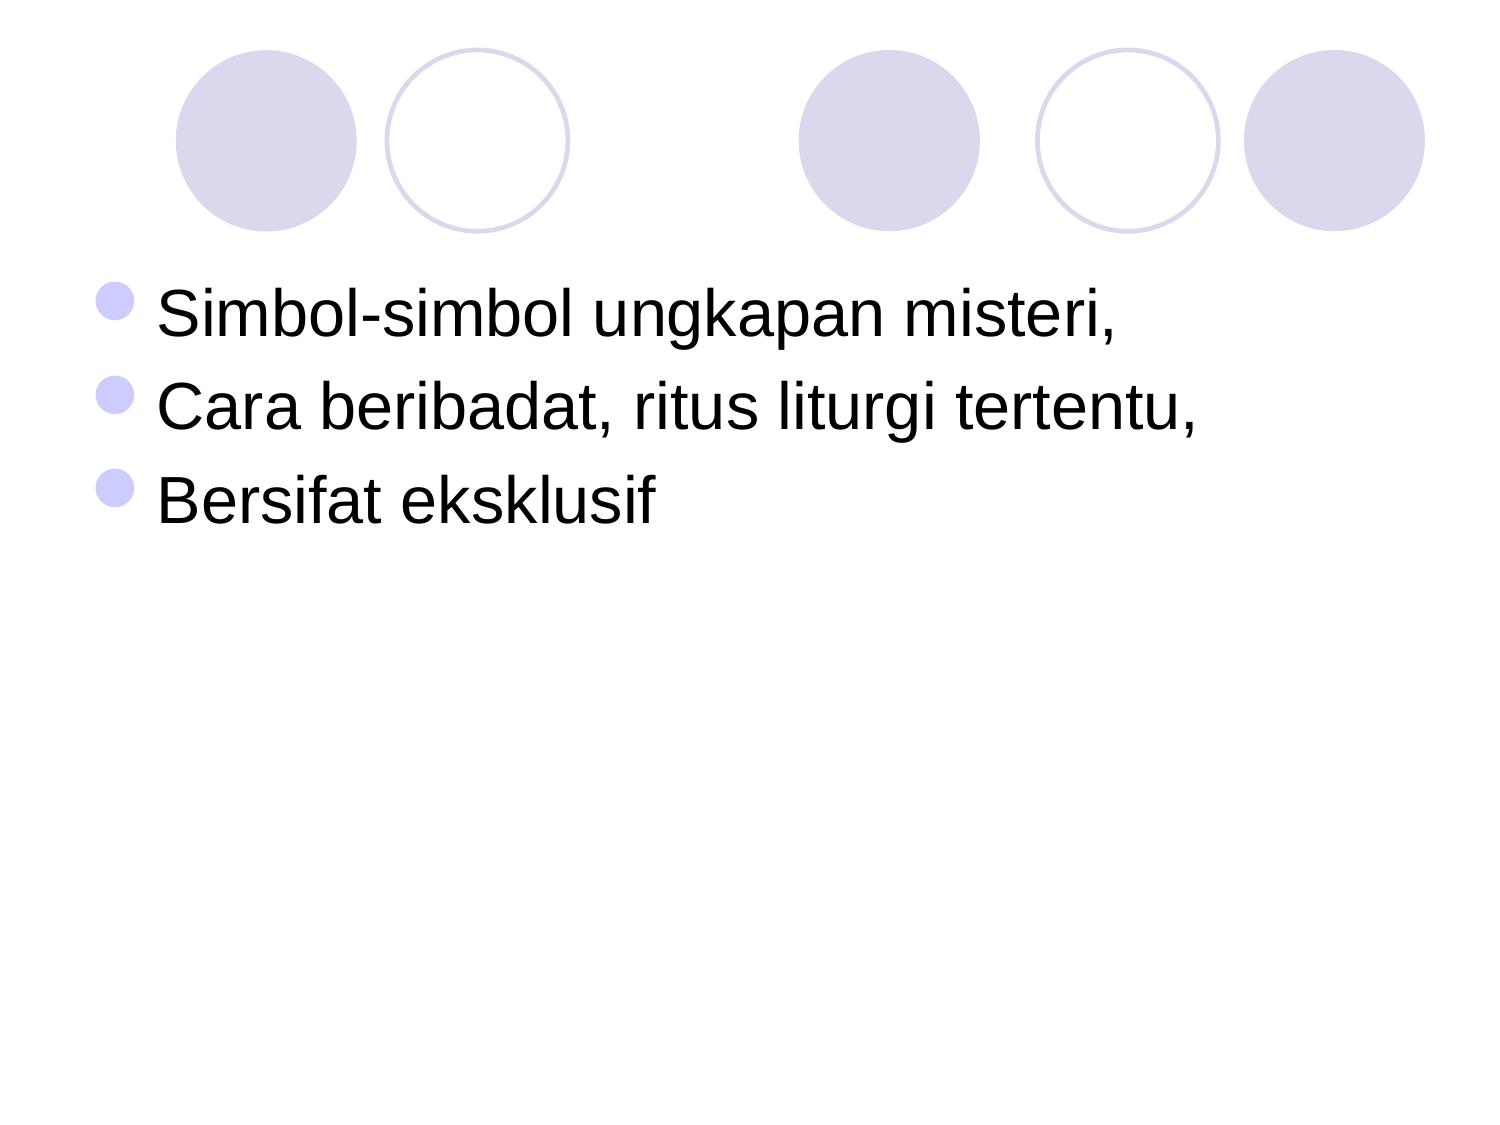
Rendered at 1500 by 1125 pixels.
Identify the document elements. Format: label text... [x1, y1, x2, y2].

list Simbol-simbol ungkapan misteri, Cara beribadat, ritus liturgi tertentu, Bersifat eksklusif [74, 262, 1426, 1006]
